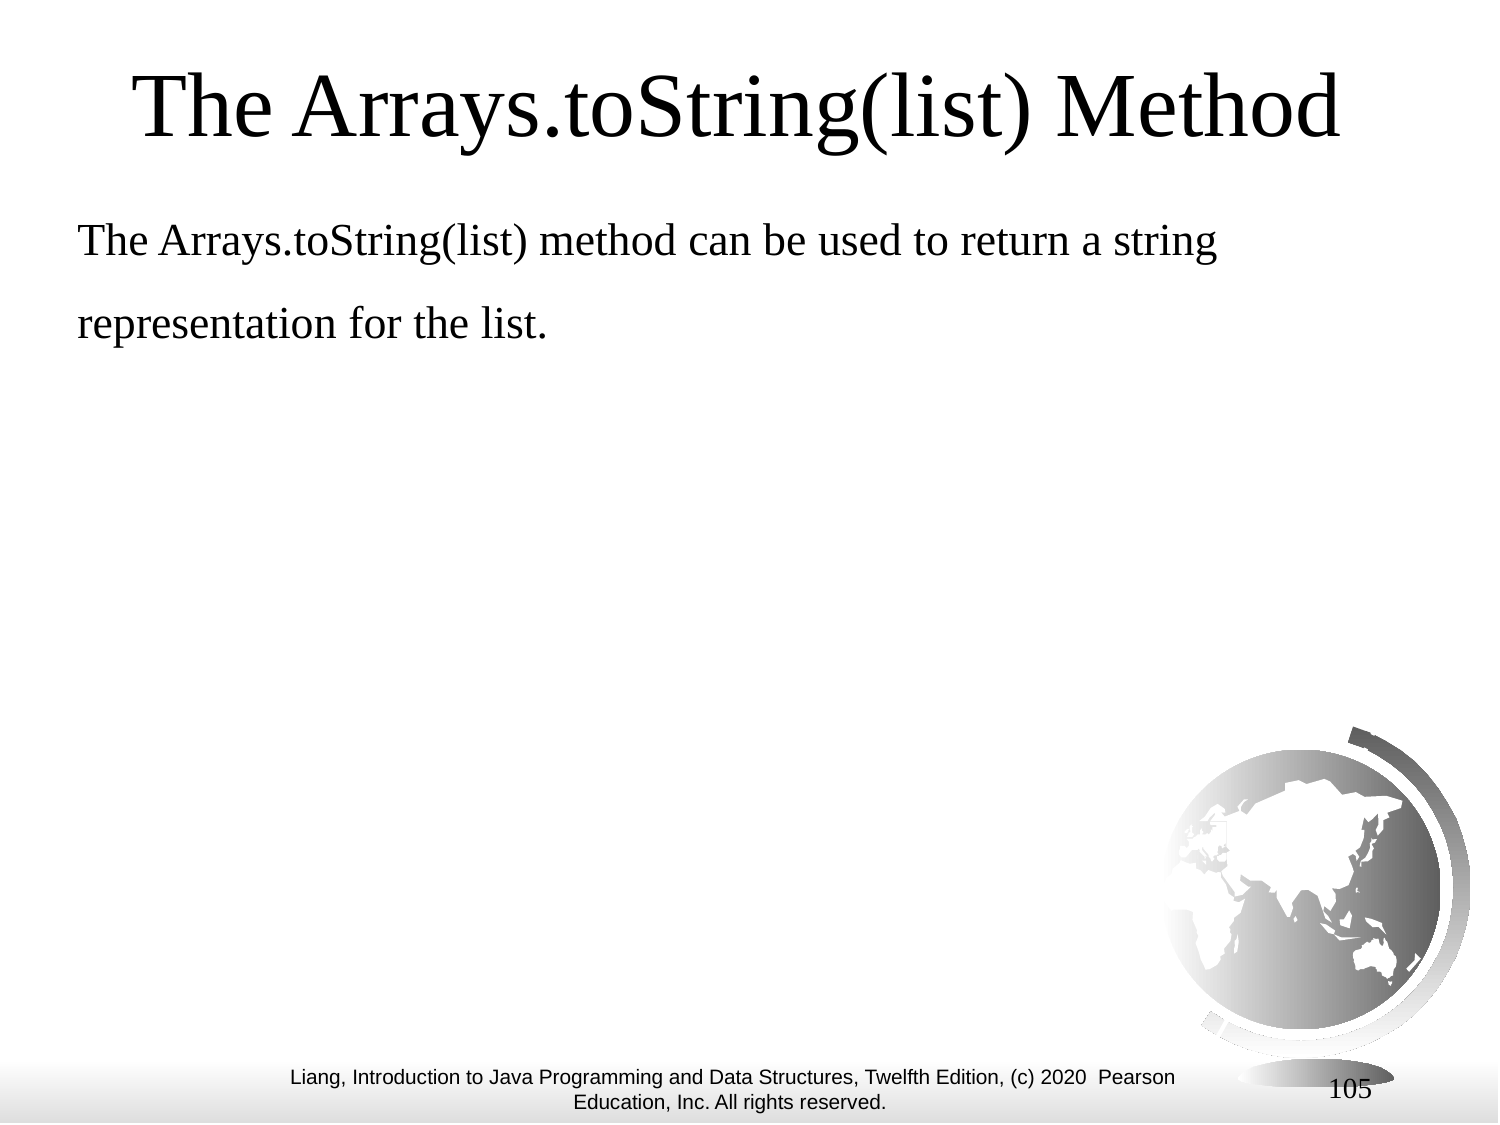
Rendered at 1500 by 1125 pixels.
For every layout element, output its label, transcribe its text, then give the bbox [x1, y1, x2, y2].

title The Arrays.toString(list) Method [99, 50, 1375, 150]
text_box The Arrays.toString(list) method can be used to return a string representation for the list. [62, 174, 1463, 875]
slide_number 105 [1074, 1049, 1388, 1125]
